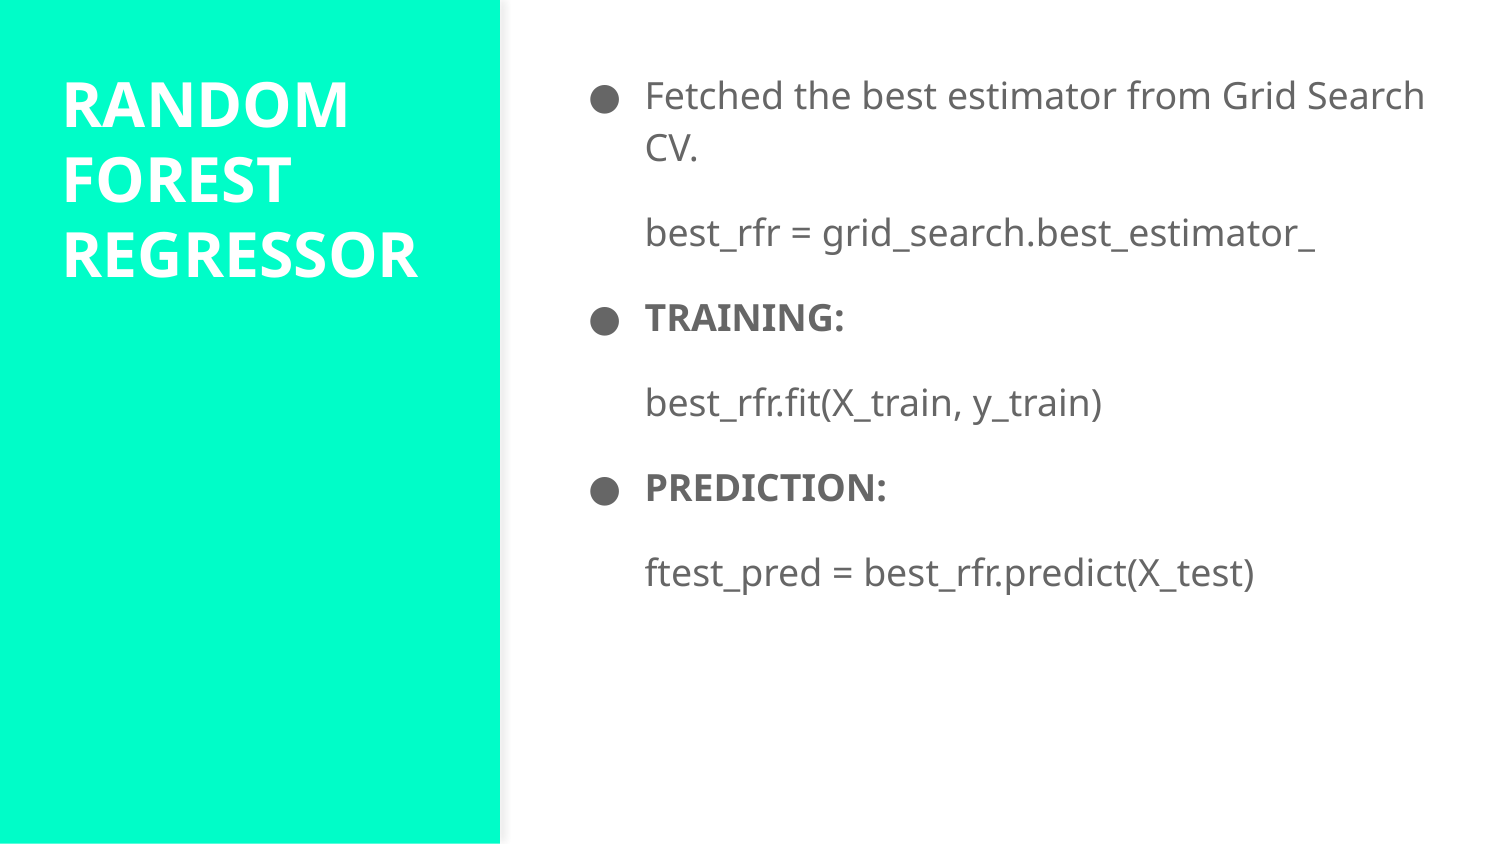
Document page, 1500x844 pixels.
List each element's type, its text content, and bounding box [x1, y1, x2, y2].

title RANDOM FOREST REGRESSOR [46, 50, 454, 751]
list Fetched the best estimator from Grid Search CV. best_rfr = grid_search.best_estimator_ TRAINING: best_rfr.fit(X_train, y_train) PREDICTION: ftest_pred = best_rfr.predict(X_test) [554, 50, 1449, 751]
